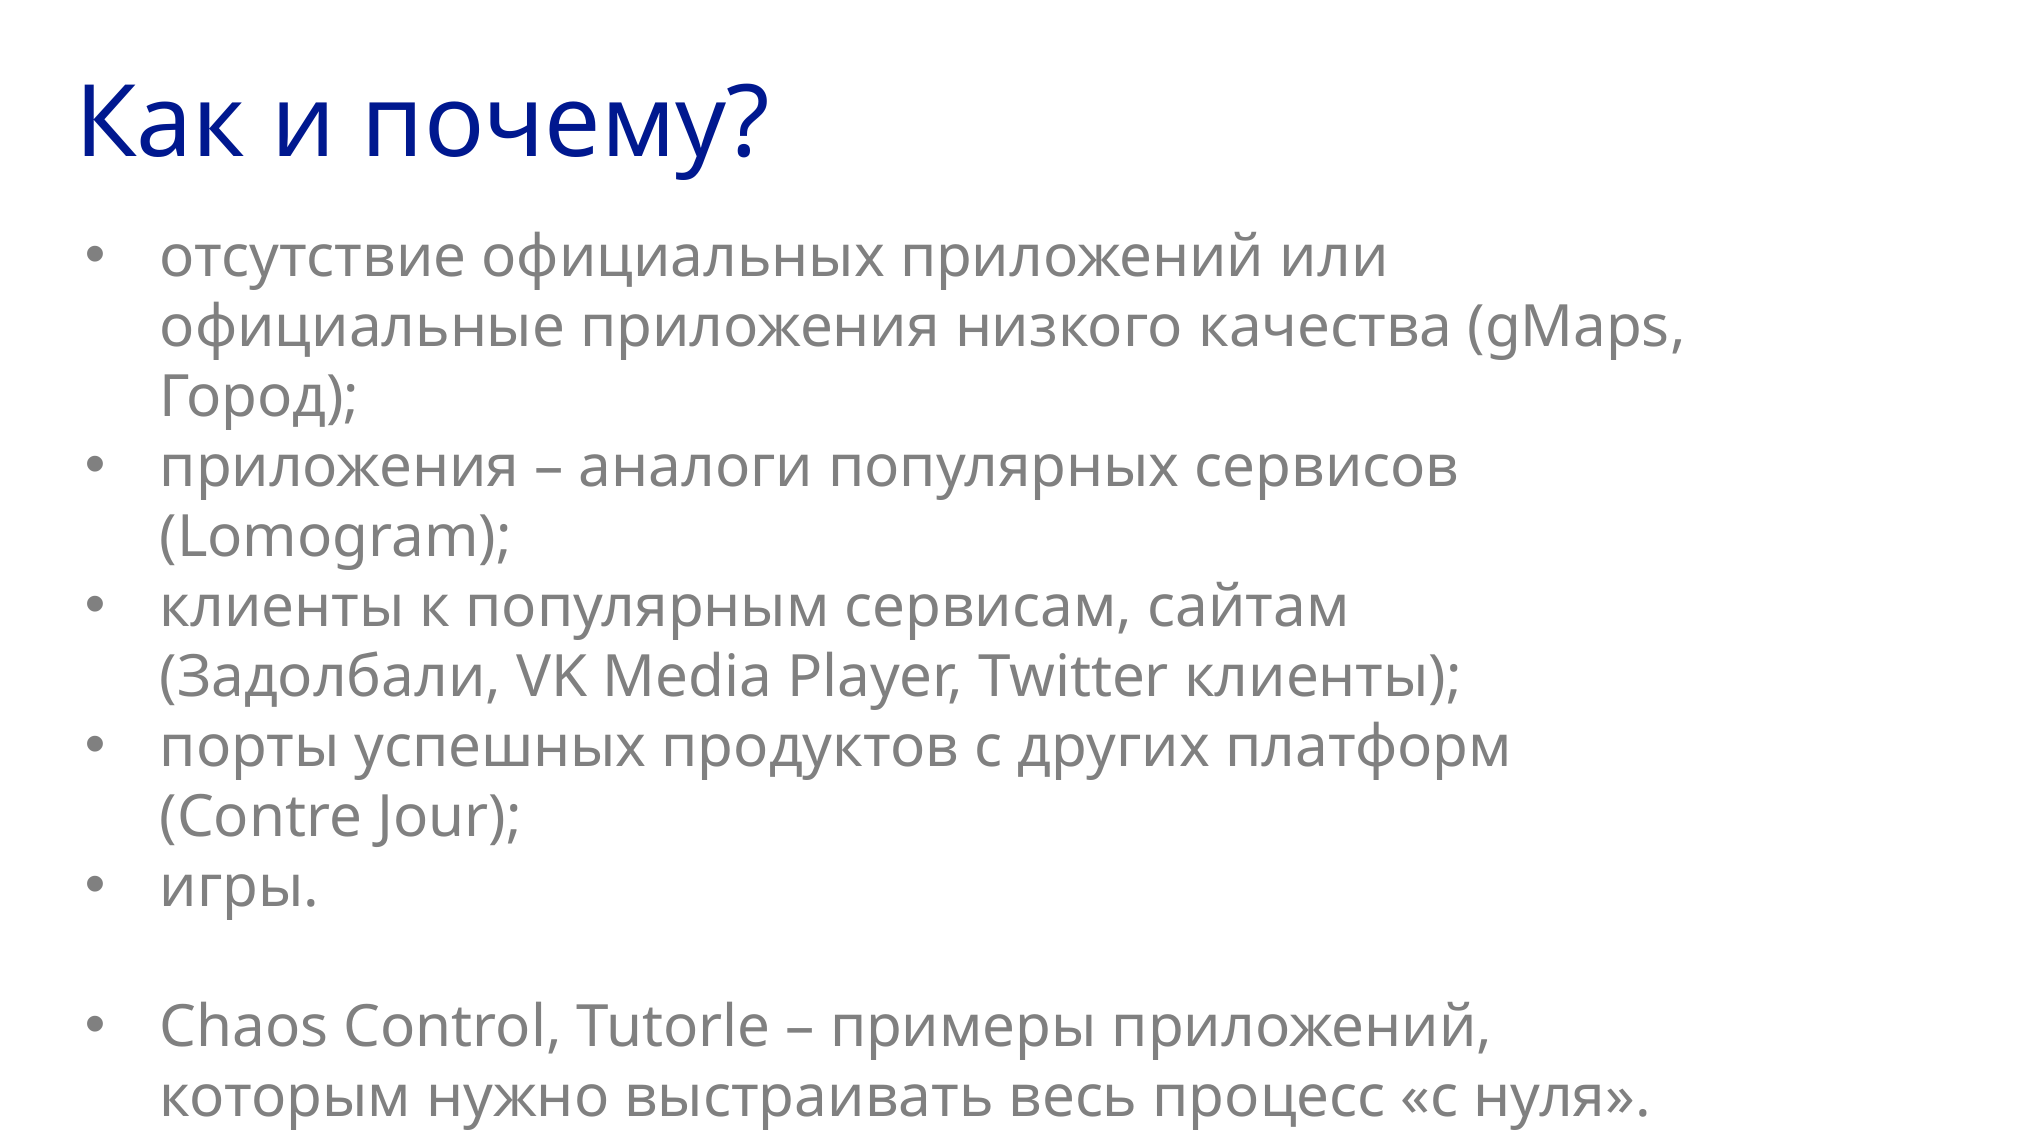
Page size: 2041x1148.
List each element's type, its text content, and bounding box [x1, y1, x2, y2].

text_box отсутствие официальных приложений или официальные приложения низкого качества (gMaps, Город); приложения – аналоги популярных сервисов (Lomogram); клиенты к популярным сервисам, сайтам (Задолбали, VK Media Player, Twitter клиенты); порты успешных продуктов с других платформ (Contre Jour); игры. Chaos Control, Tutorle – примеры приложений, которым нужно выстраивать весь процесс «с нуля». [69, 211, 1708, 1136]
title Как и почему? [45, 48, 1996, 199]
